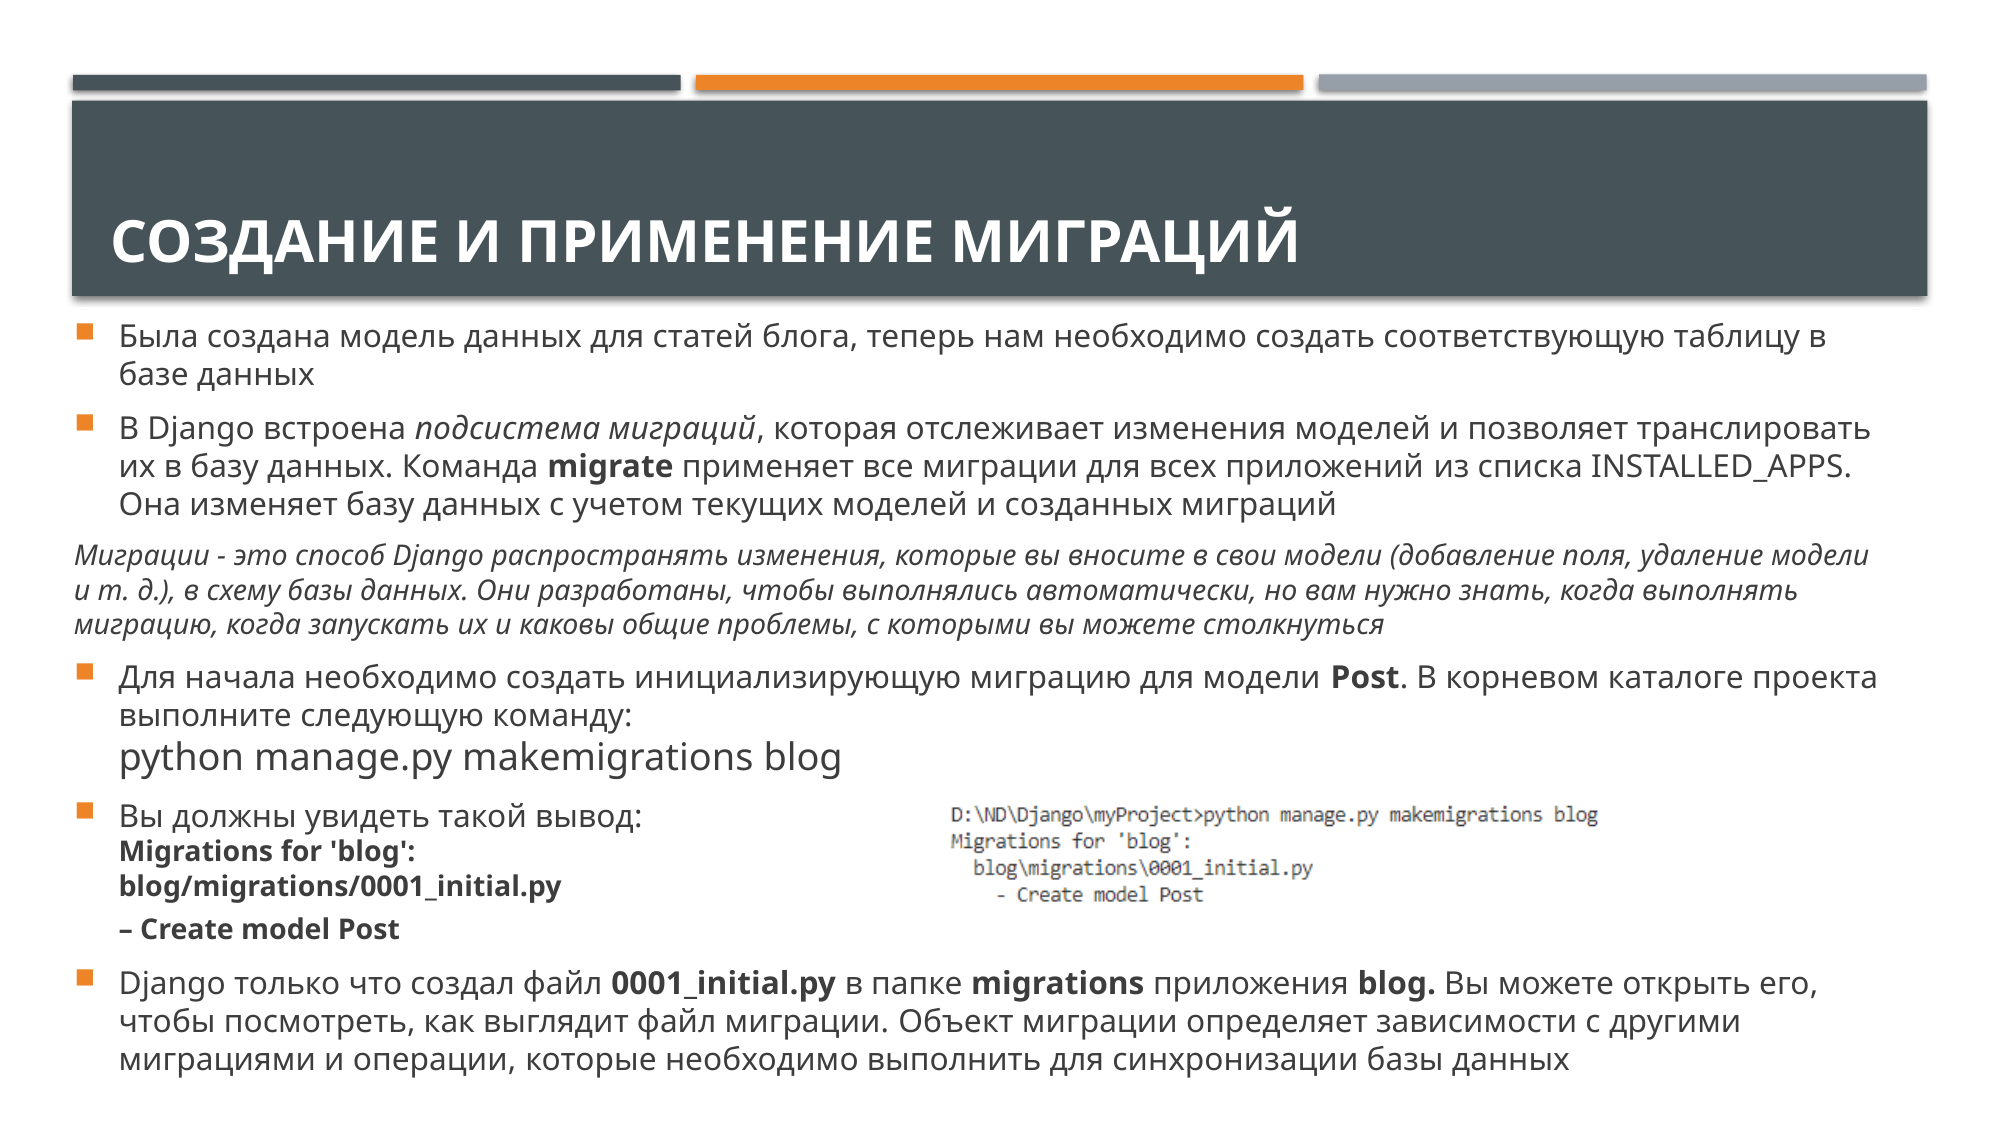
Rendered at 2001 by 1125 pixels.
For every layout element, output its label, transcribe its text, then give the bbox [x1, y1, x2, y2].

picture [942, 791, 1619, 916]
list Была создана модель данных для статей блога, теперь нам необходимо создать соответствующую таблицу в базе данных В Django встроена подсистема миграций, которая отслеживает изменения моделей и позволяет транслировать их в базу данных. Команда migrate применяет все миграции для всех приложений из списка INSTALLED_APPS. Она изменяет базу данных с учетом текущих моделей и созданных миграций Миграции - это способ Django распространять изменения, которые вы вносите в свои модели (добавление поля, удаление модели и т. д.), в схему базы данных. Они разработаны, чтобы выполнялись автоматически, но вам нужно знать, когда выполнять миграцию, когда запускать их и каковы общие проблемы, с которыми вы можете столкнуться Для начала необходимо создать инициализирующую миграцию для модели Post. В корневом каталоге проекта выполните следующую команду: python manage.py makemigrations blog Вы должны увидеть такой вывод: Migrations for 'blog': blog/migrations/0001_initial.py – Create model Post Django только что создал файл 0001_initial.py в папке migrations приложения blog. Вы можете открыть его, чтобы посмотреть, как выглядит файл миграции. Объект миграции определяет зависимости с другими миграциями и операции, которые необходимо выполнить для синхронизации базы данных [58, 306, 1905, 1087]
title Создание и применение миграций [95, 115, 1905, 282]
